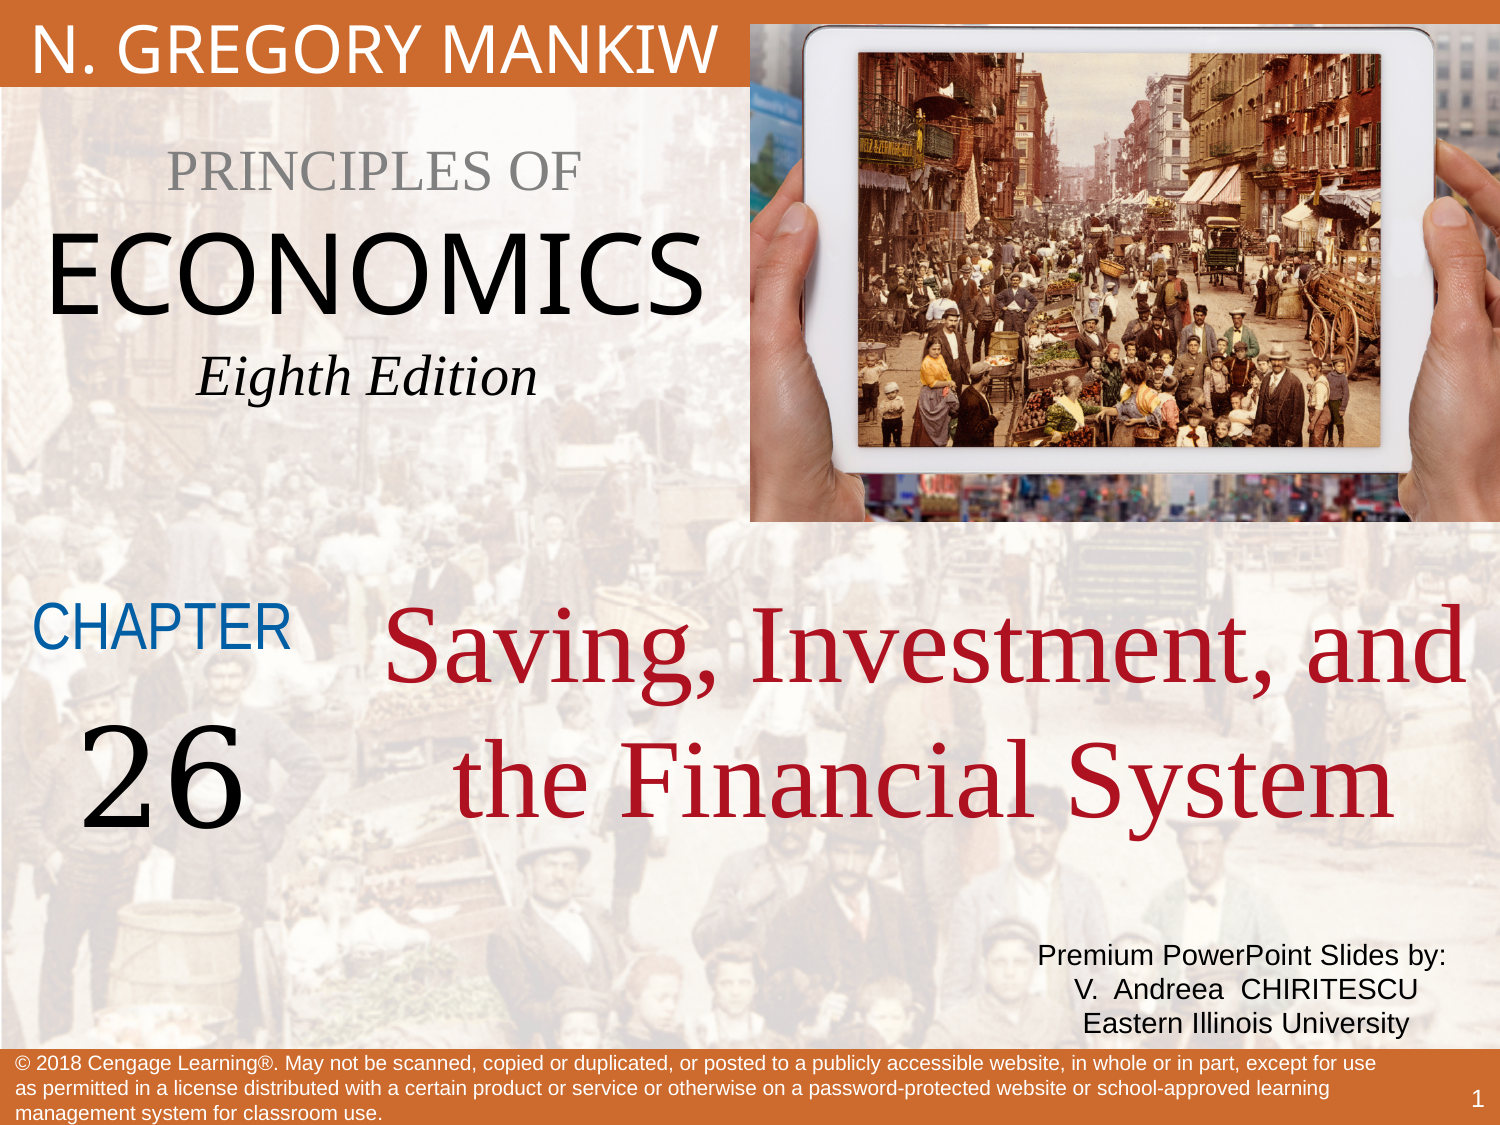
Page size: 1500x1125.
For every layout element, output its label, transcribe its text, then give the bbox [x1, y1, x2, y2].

picture [0, 0, 1500, 1063]
slide_number 1 [1397, 1063, 1500, 1125]
list CHAPTER 26 [0, 575, 325, 875]
list Saving, Investment, and the Financial System [350, 562, 1500, 975]
footer © 2018 Cengage Learning®. May not be scanned, copied or duplicated, or posted to a publicly accessible website, in whole or in part, except for use as permitted in a license distributed with a certain product or service or otherwise on a password-protected website or school-approved learning management system for classroom use. [0, 1050, 1401, 1125]
